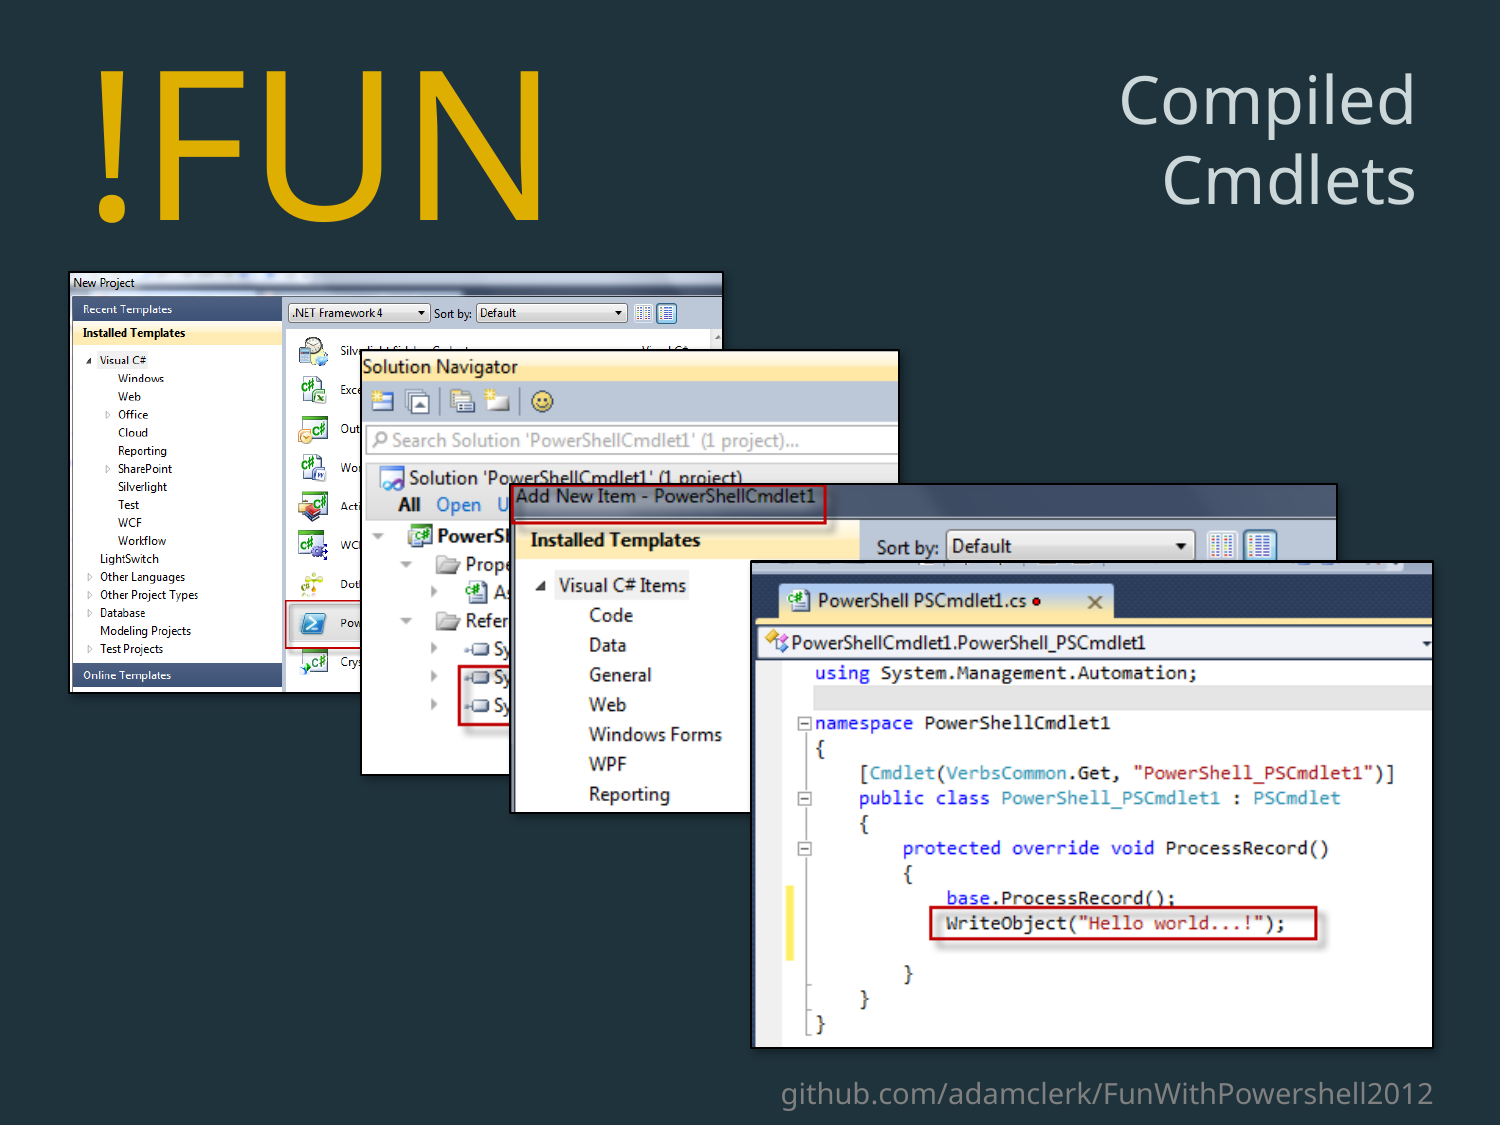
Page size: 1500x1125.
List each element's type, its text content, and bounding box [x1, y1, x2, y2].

footer github.com/adamclerk/FunWithPowershell2012 [699, 1065, 1450, 1125]
picture [69, 272, 1432, 1048]
text_box Compiled Cmdlets [750, 50, 1433, 225]
text_box !FUN [69, 4, 599, 270]
